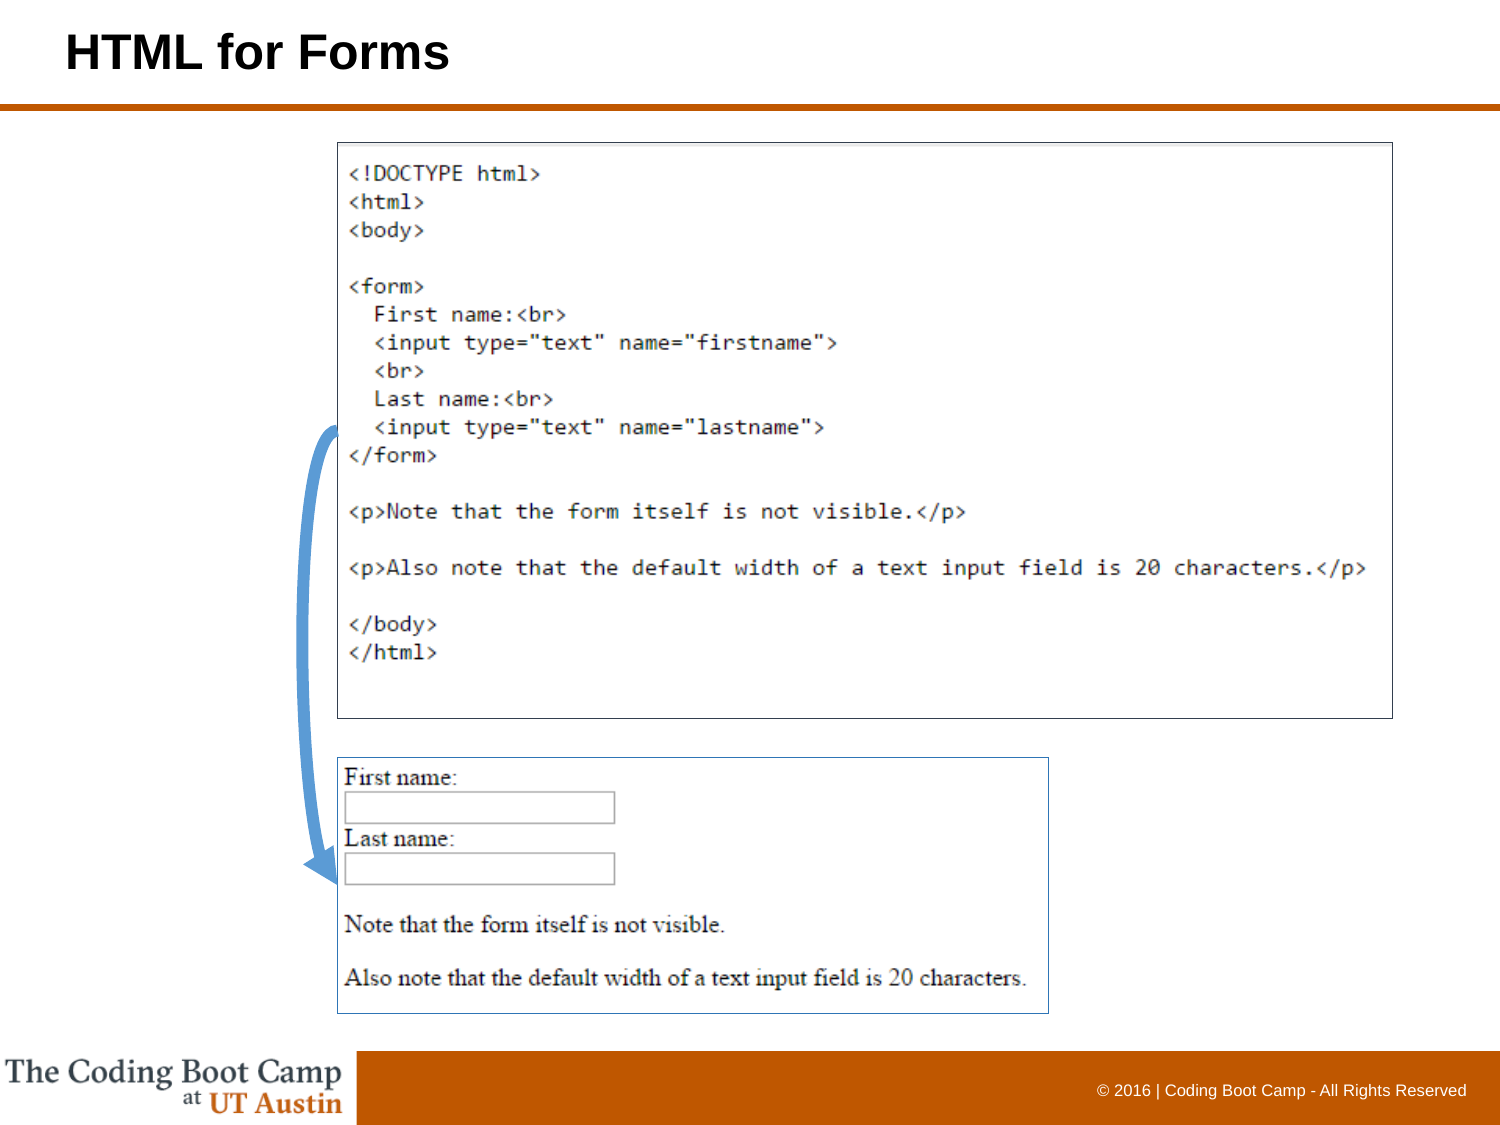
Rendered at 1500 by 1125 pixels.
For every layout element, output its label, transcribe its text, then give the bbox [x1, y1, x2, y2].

picture [0, 1050, 357, 1125]
picture [337, 142, 1393, 719]
picture [337, 757, 1049, 1014]
title HTML for Forms [50, 0, 1175, 108]
